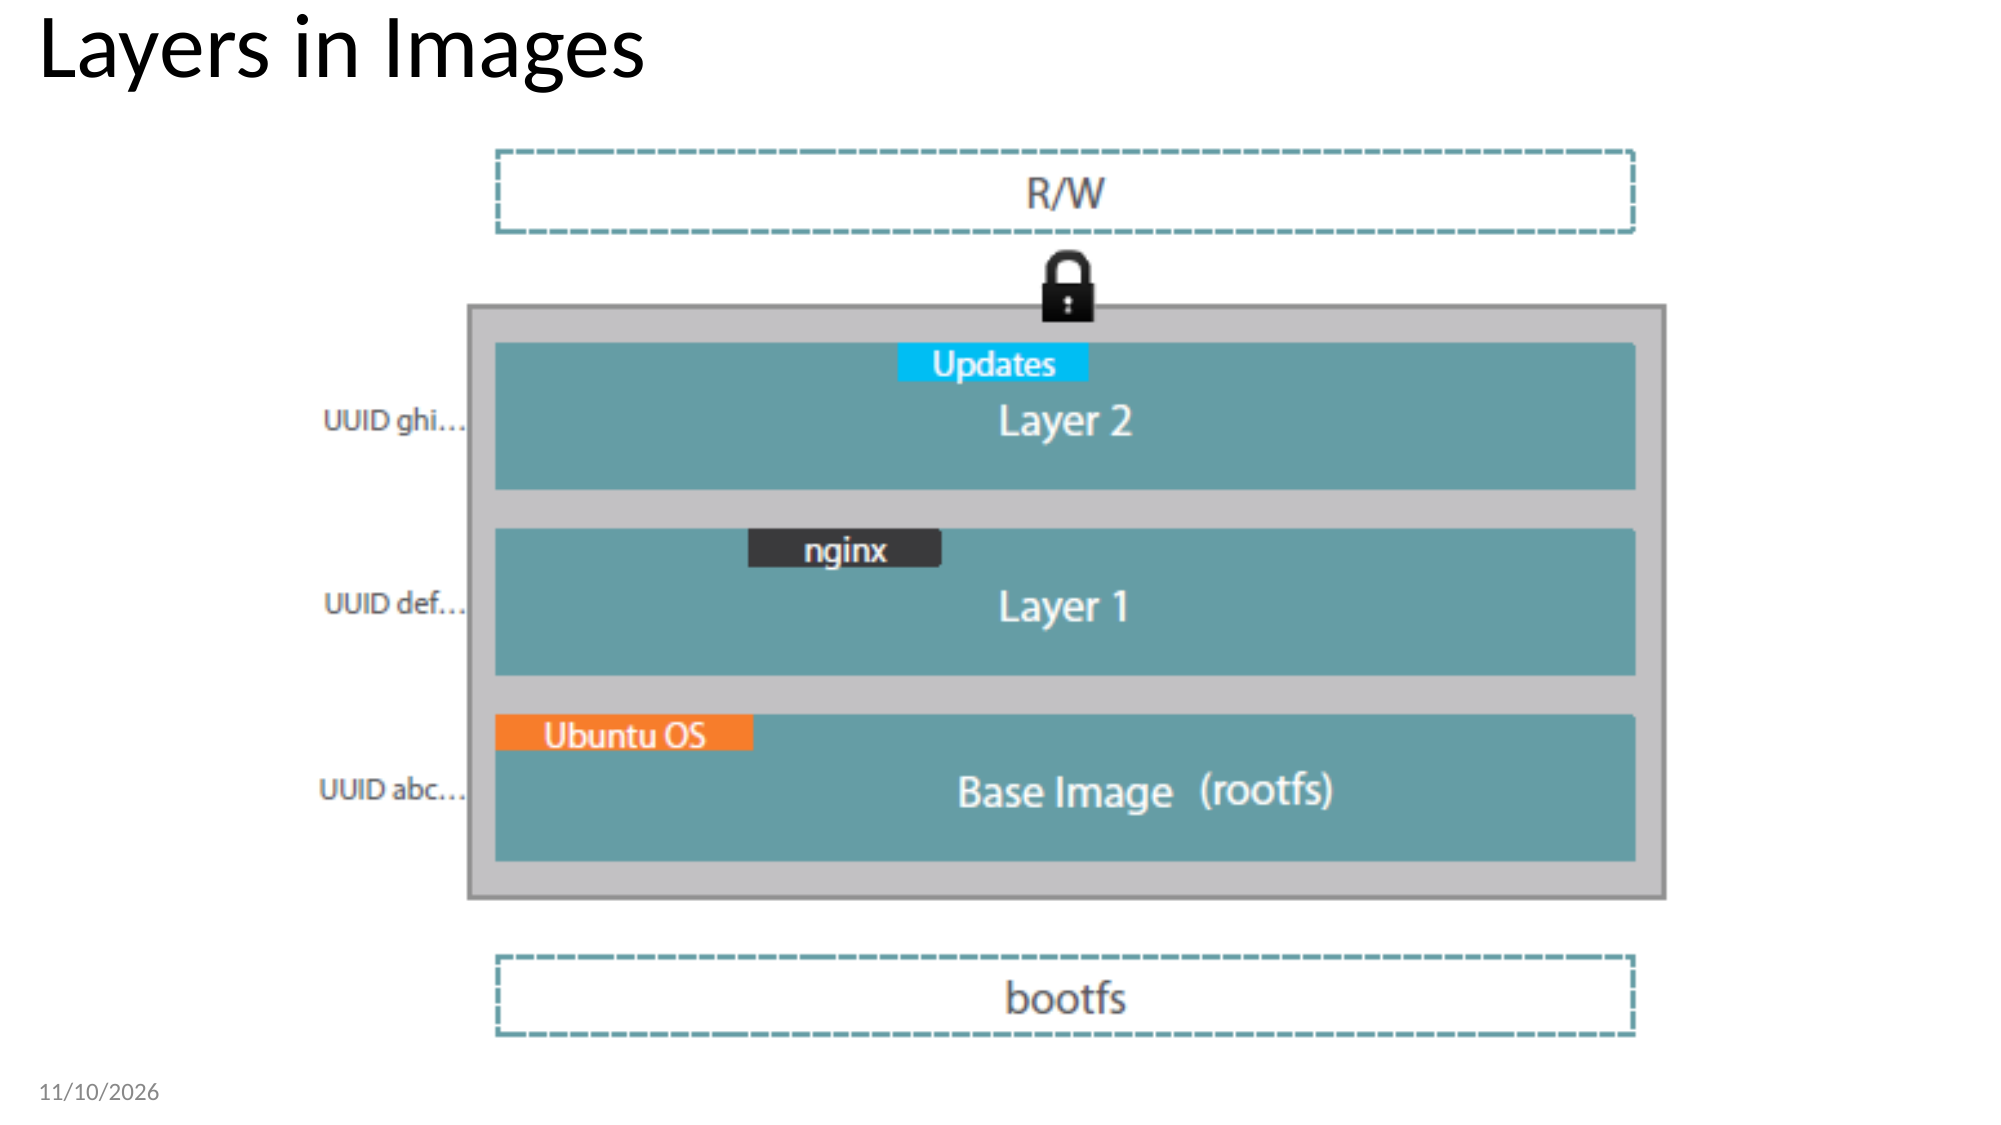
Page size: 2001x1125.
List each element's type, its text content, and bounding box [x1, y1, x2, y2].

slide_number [23, 1060, 474, 1121]
title Layers in Images [23, 0, 1979, 96]
picture [313, 124, 1688, 1061]
